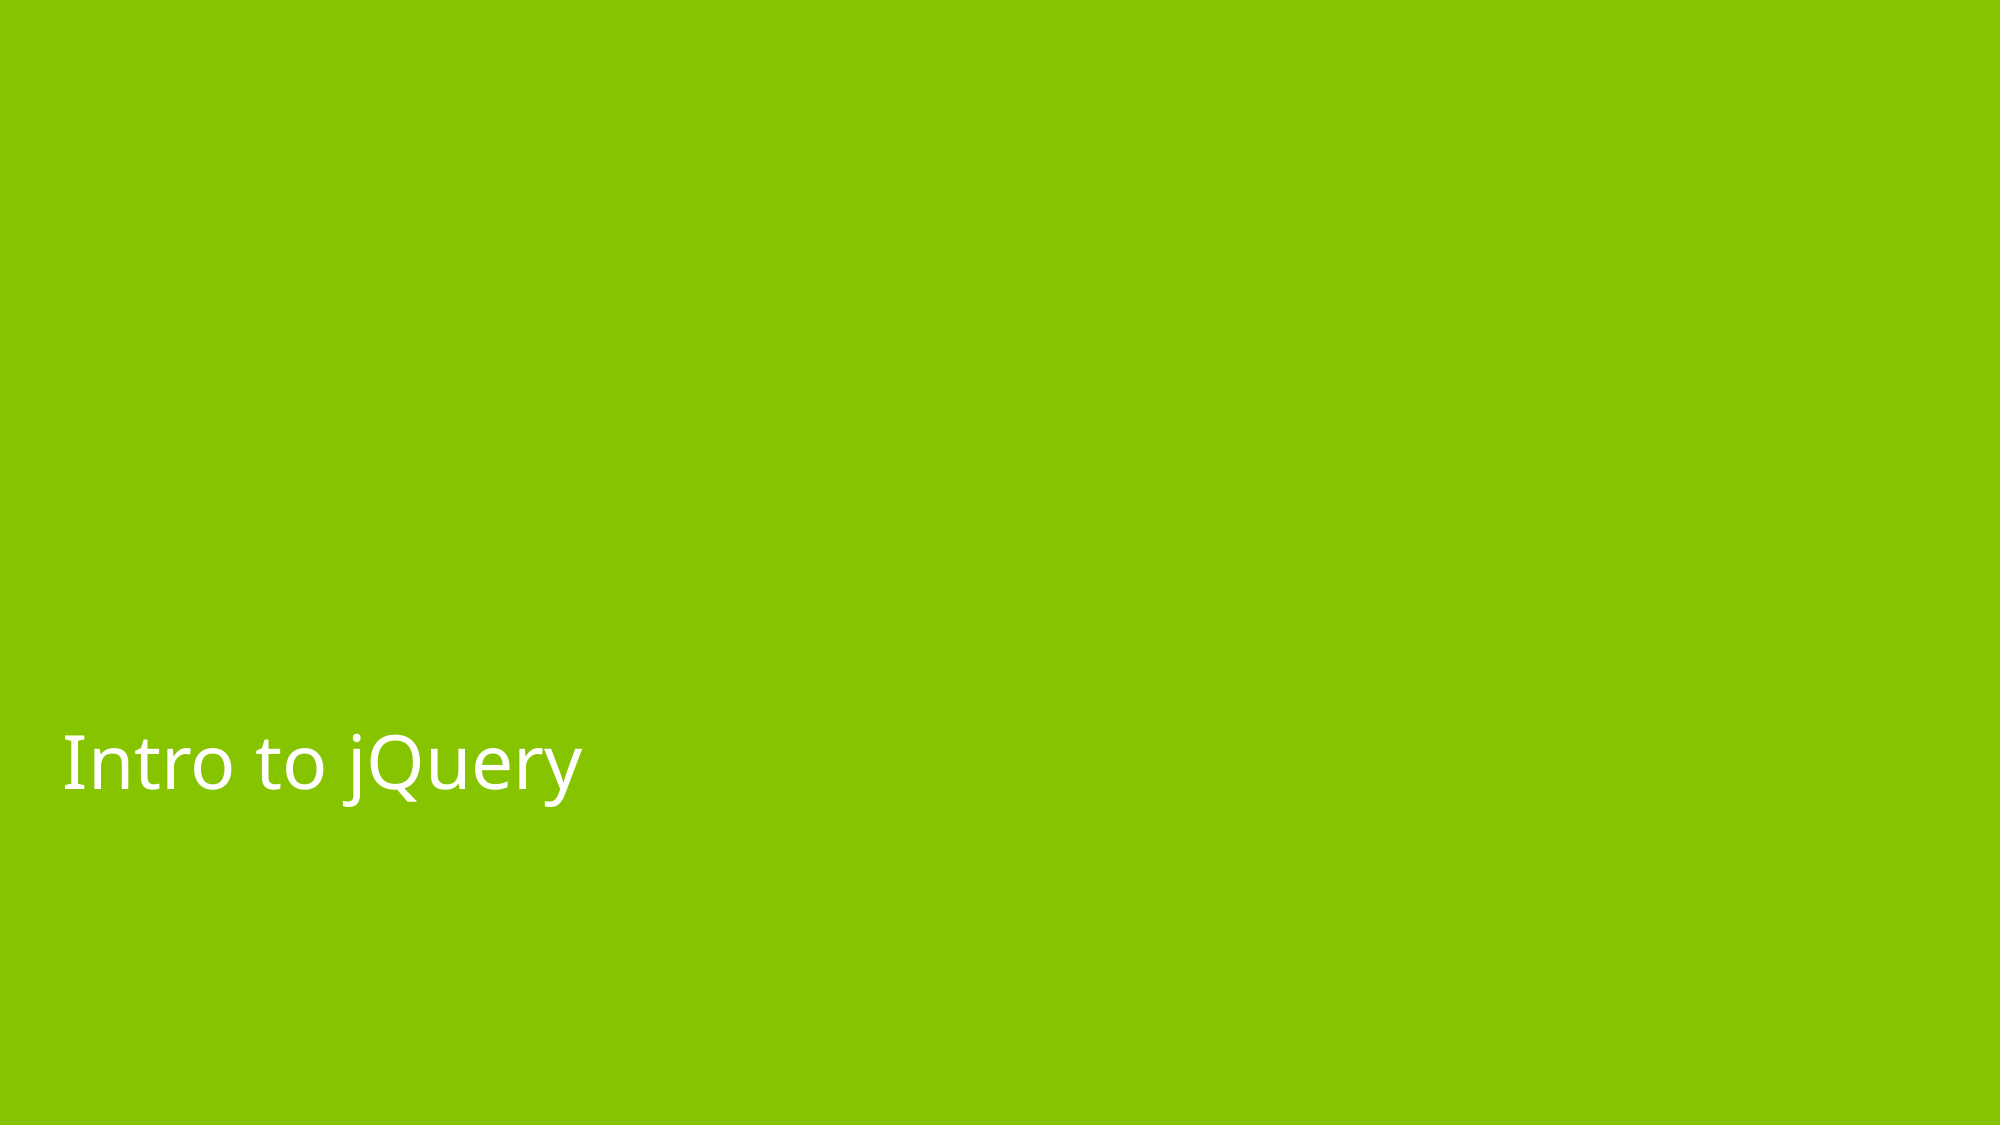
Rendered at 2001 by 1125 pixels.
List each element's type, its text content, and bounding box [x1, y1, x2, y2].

list Intro to jQuery [47, 568, 1396, 813]
